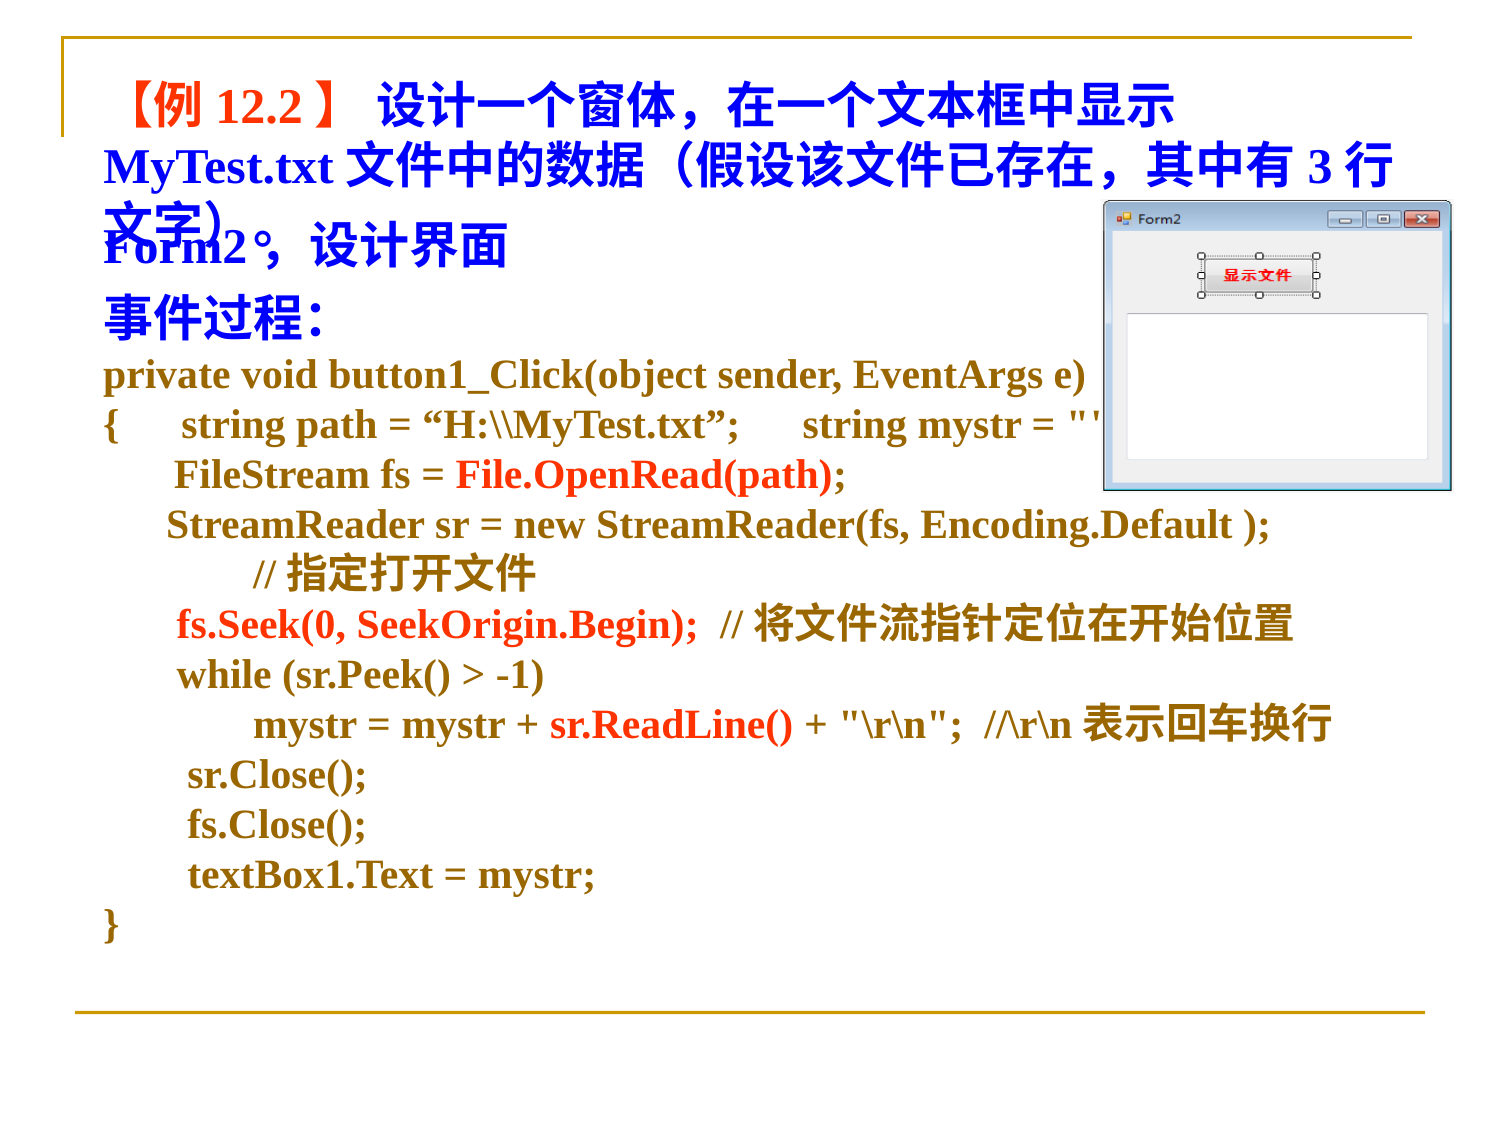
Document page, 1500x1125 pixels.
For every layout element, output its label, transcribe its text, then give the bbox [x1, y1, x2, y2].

text_box 【例12.2】 设计一个窗体，在一个文本框中显示MyTest.txt文件中的数据（假设该文件已存在，其中有3行文字）。 [88, 66, 1412, 218]
picture [1101, 198, 1454, 493]
text_box Form2，设计界面 事件过程： private void button1_Click(object sender, EventArgs e) { string path = “H:\\MyTest.txt”; string mystr = ""; FileStream fs = File.OpenRead(path); StreamReader sr = new StreamReader(fs, Encoding.Default ); //指定打开文件 fs.Seek(0, SeekOrigin.Begin); //将文件流指针定位在开始位置 while (sr.Peek() > -1) mystr = mystr + sr.ReadLine() + "\r\n"; //\r\n表示回车换行 sr.Close(); fs.Close(); textBox1.Text = mystr; } [88, 218, 1424, 955]
